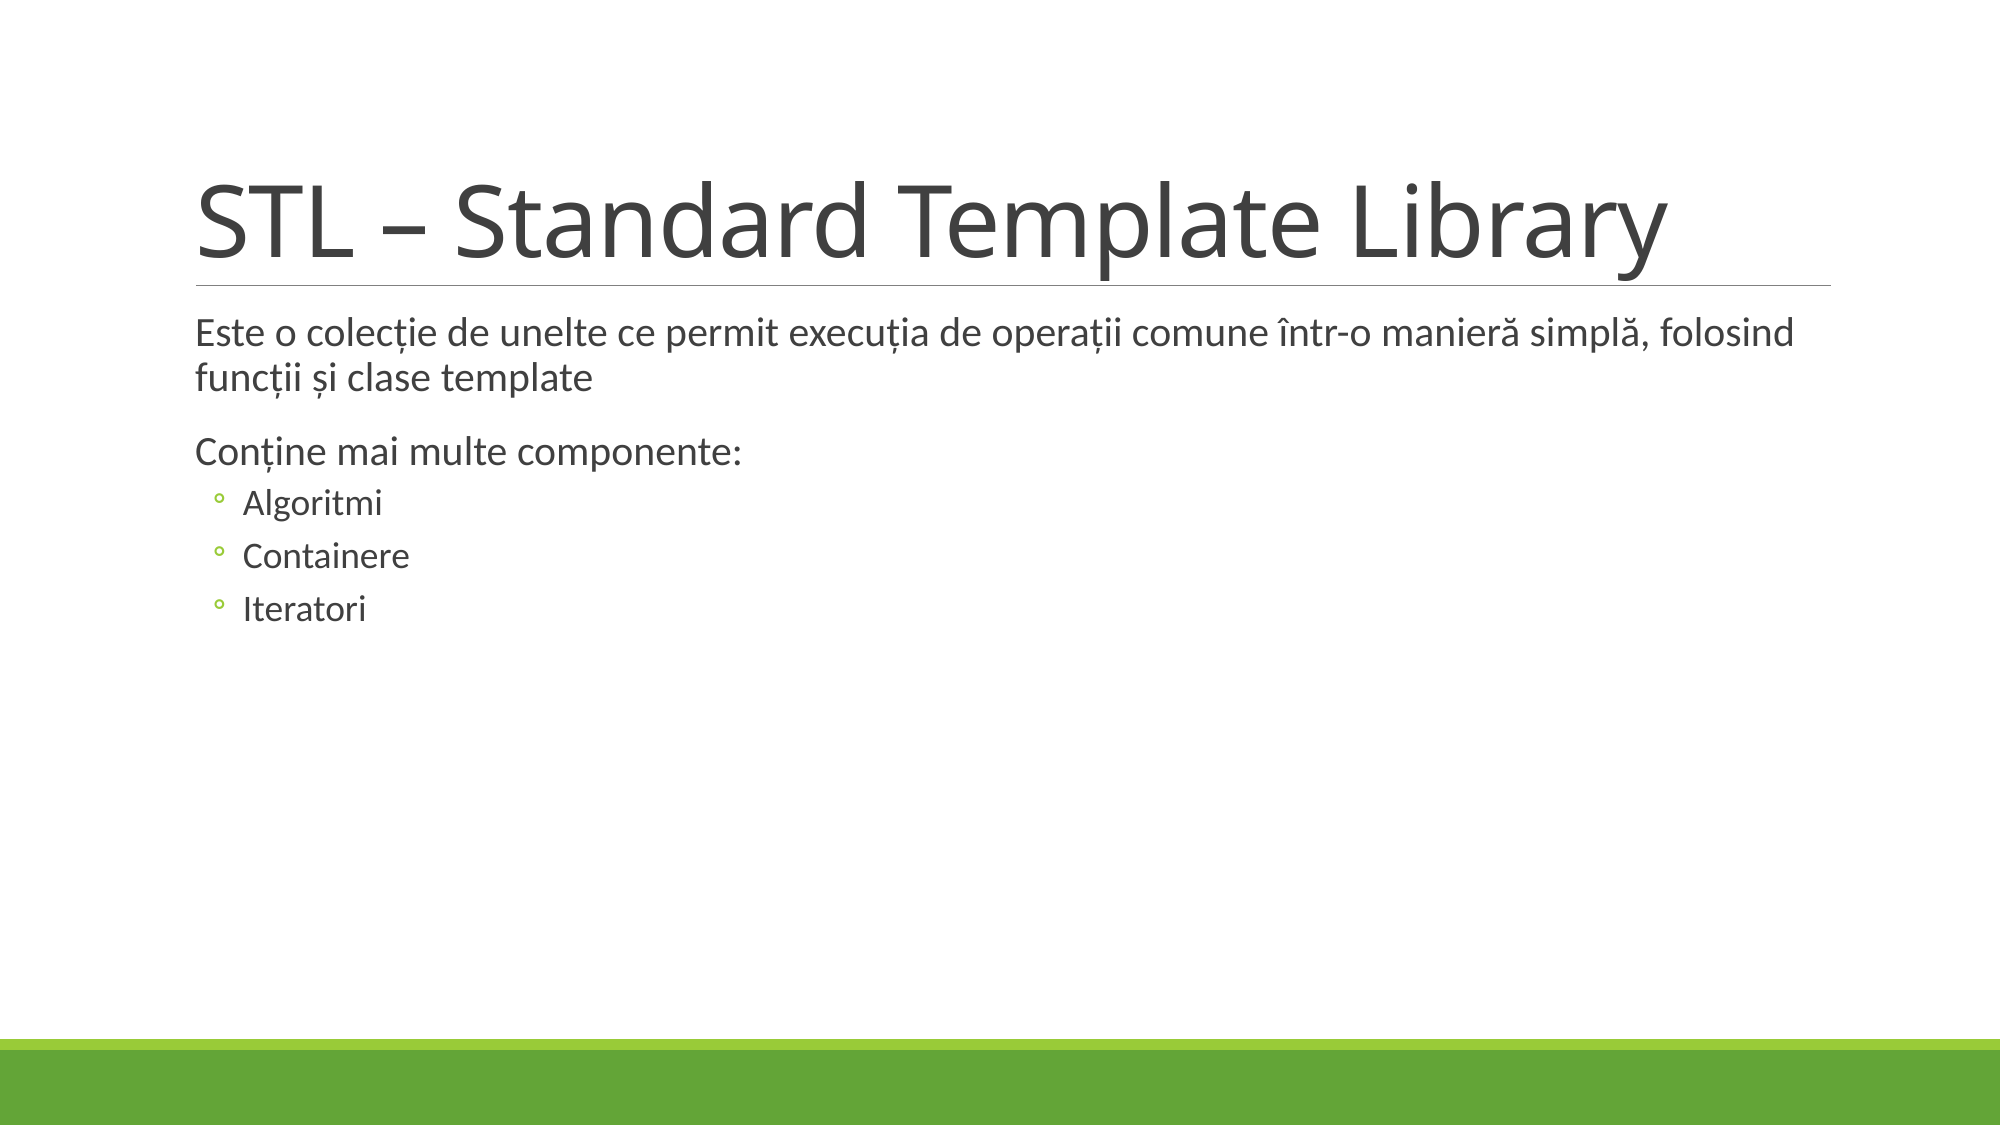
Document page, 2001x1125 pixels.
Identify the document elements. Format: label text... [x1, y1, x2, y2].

title STL – Standard Template Library [180, 47, 1830, 285]
list Este o colecție de unelte ce permit execuția de operații comune într-o manieră simplă, folosind funcții și clase template Conține mai multe componente: Algoritmi Containere Iteratori [180, 302, 1830, 963]
